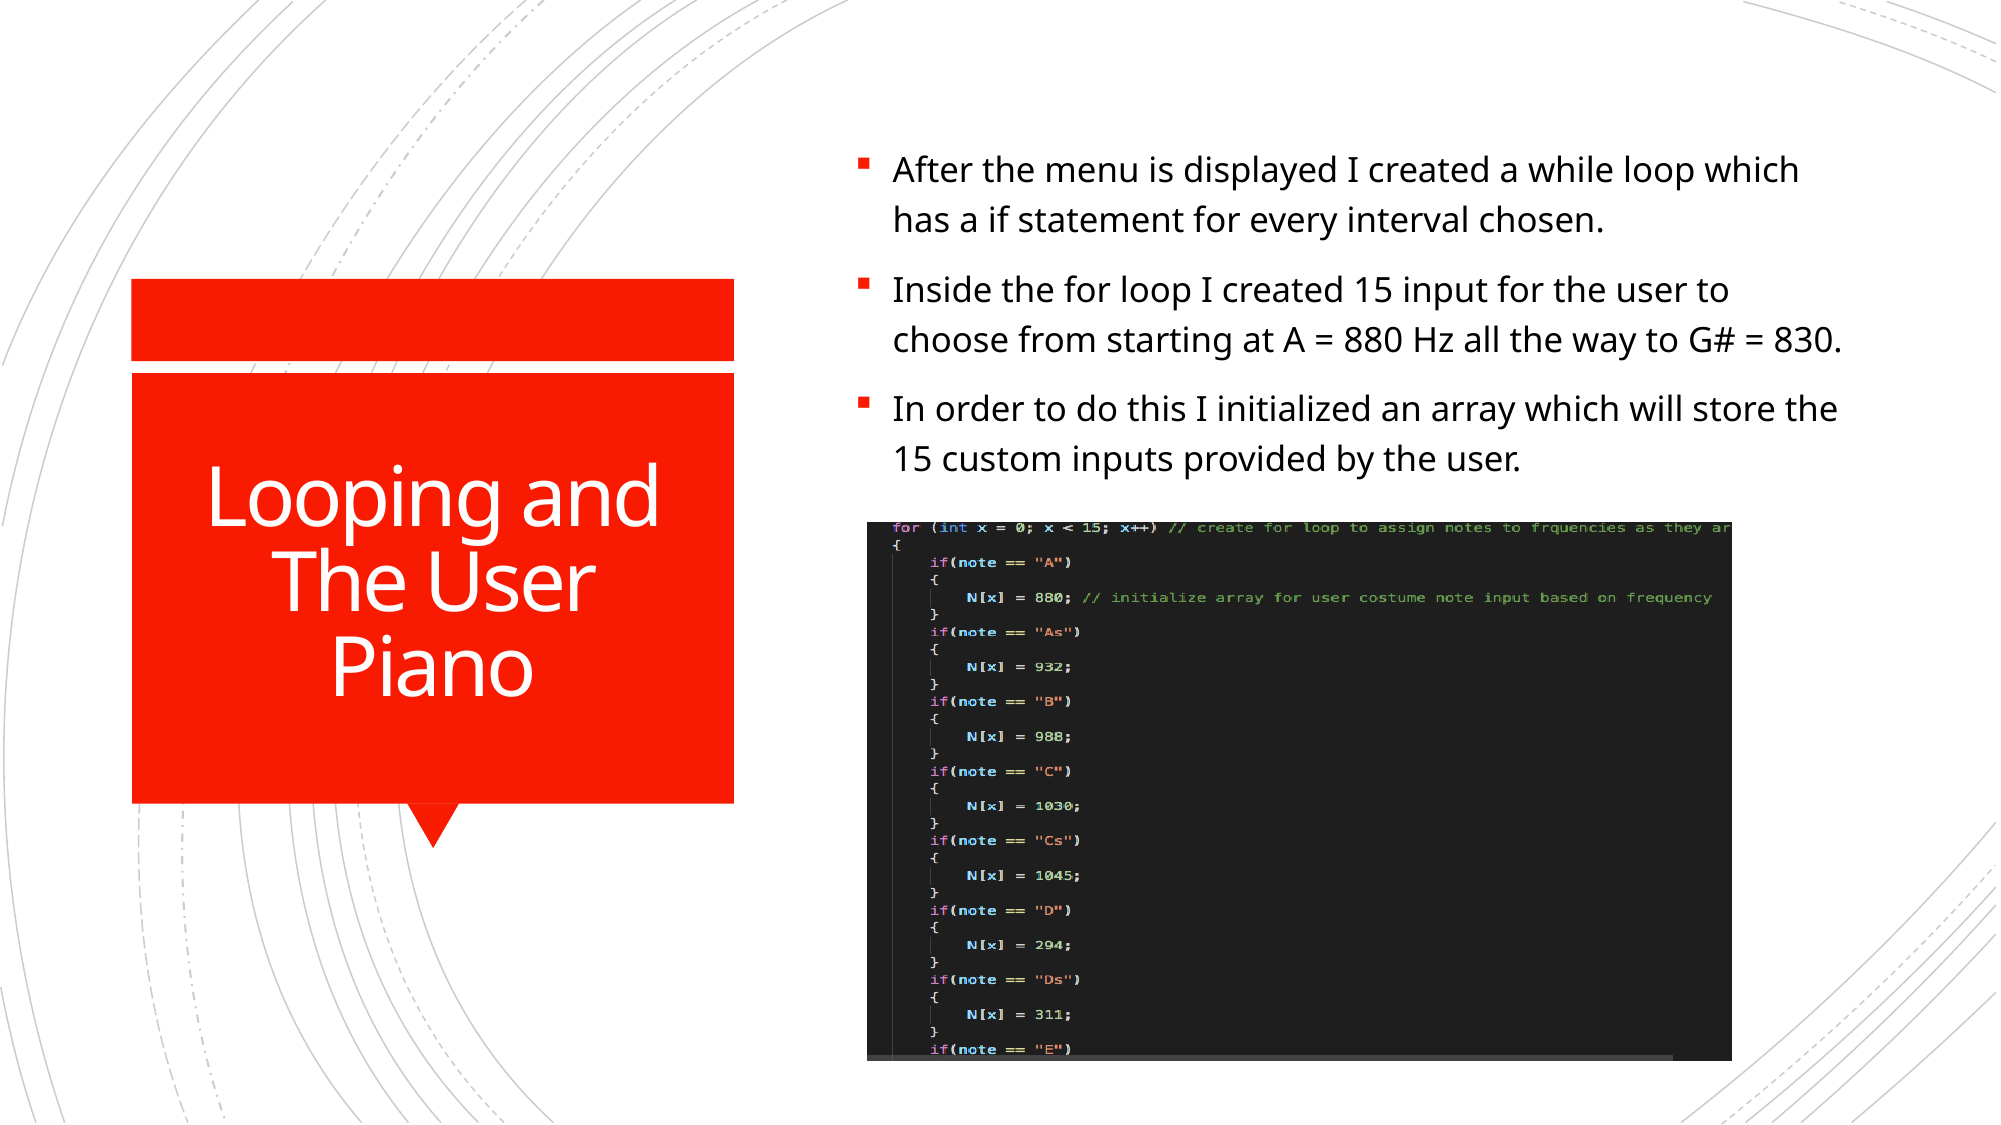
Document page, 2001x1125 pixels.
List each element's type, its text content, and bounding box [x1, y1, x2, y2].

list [867, 522, 1732, 1061]
title Looping and The User Piano [145, 383, 721, 789]
list After the menu is displayed I created a while loop which has a if statement for every interval chosen. Inside the for loop I created 15 input for the user to choose from starting at A = 880 Hz all the way to G# = 830. In order to do this I initialized an array which will store the 15 custom inputs provided by the user. [840, 131, 1869, 523]
